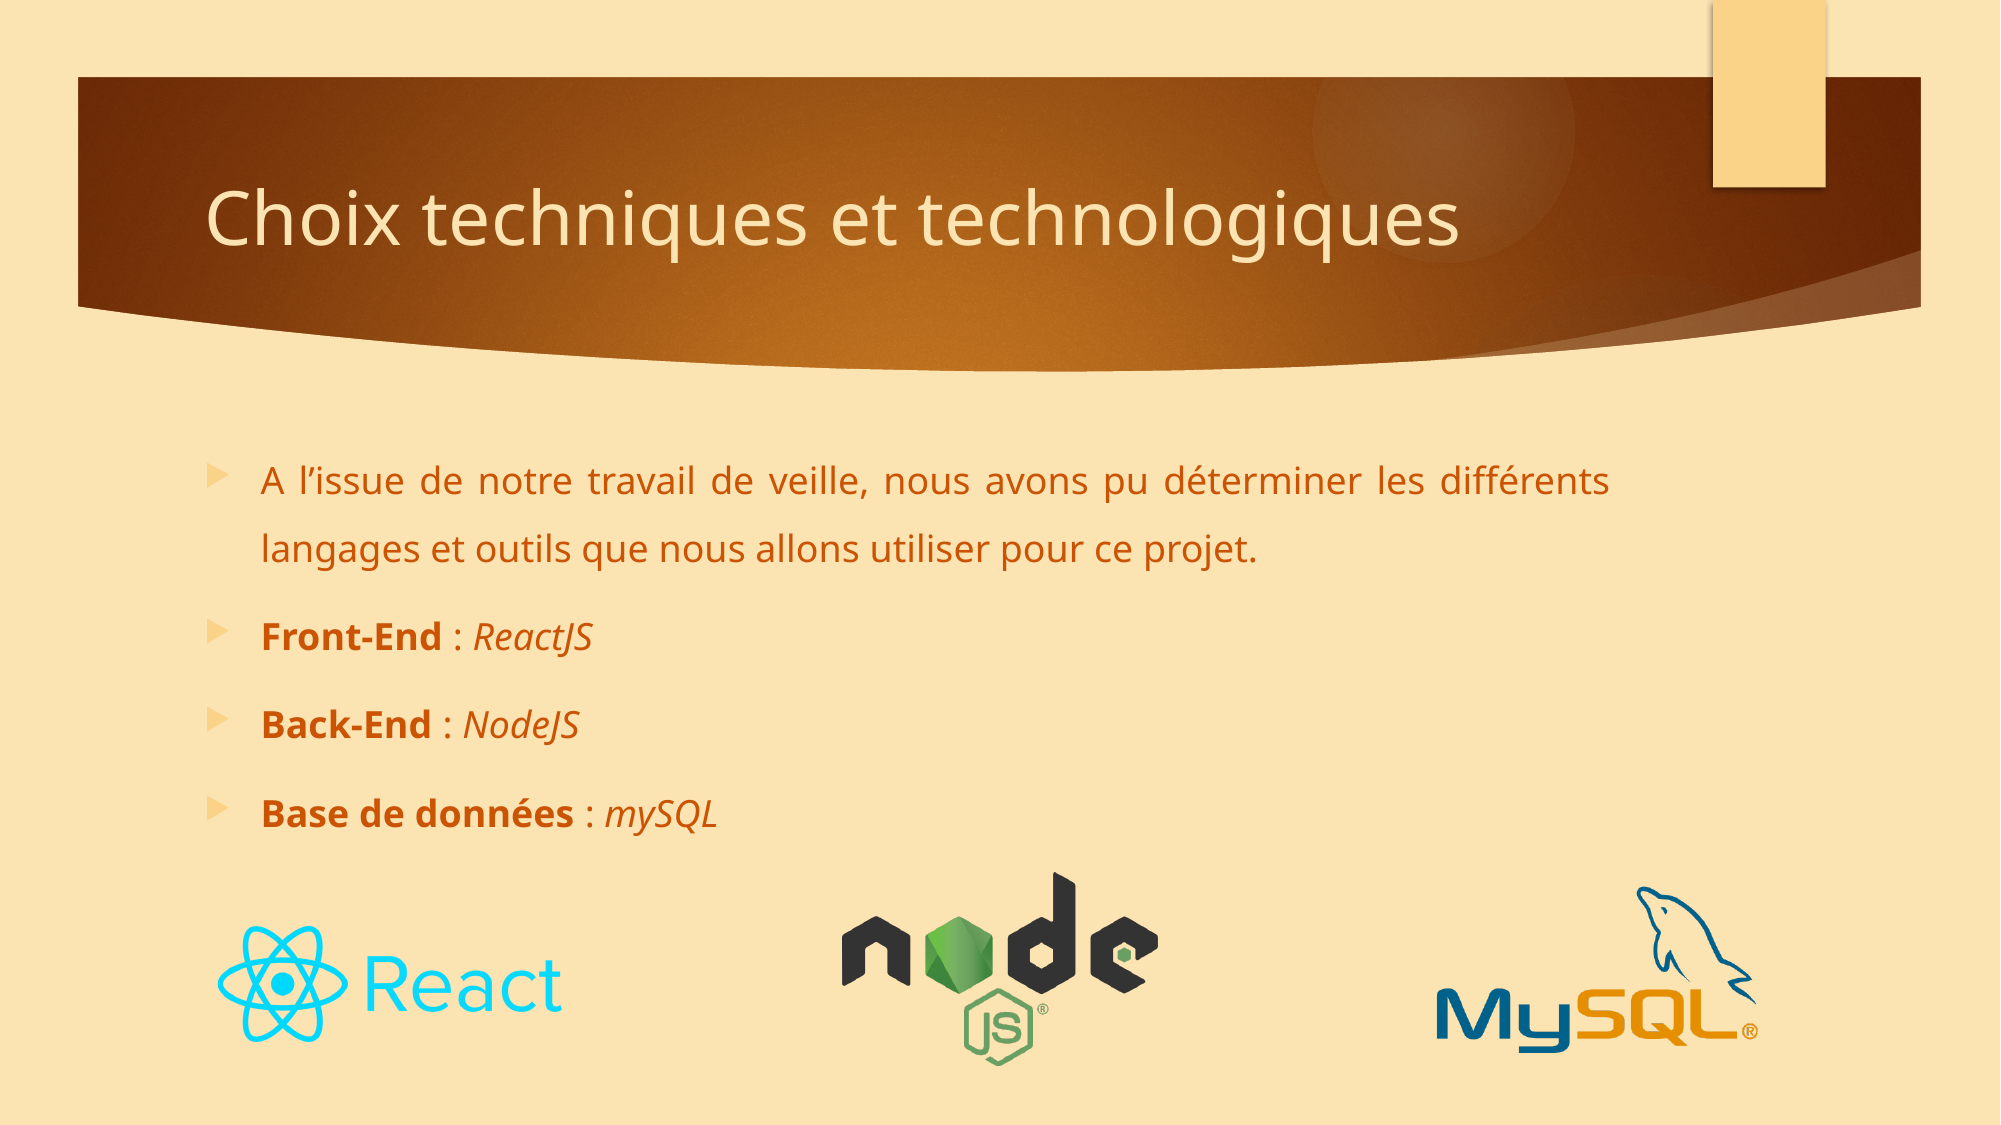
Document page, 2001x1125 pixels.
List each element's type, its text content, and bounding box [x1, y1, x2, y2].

title Choix techniques et technologiques [189, 155, 1627, 275]
picture [841, 872, 1158, 1067]
picture [58, 839, 750, 1100]
picture [1435, 886, 1758, 1053]
list A l’issue de notre travail de veille, nous avons pu déterminer les différents langages et outils que nous allons utiliser pour ce projet. Front-End : ReactJS Back-End : NodeJS Base de données : mySQL [189, 427, 1627, 988]
